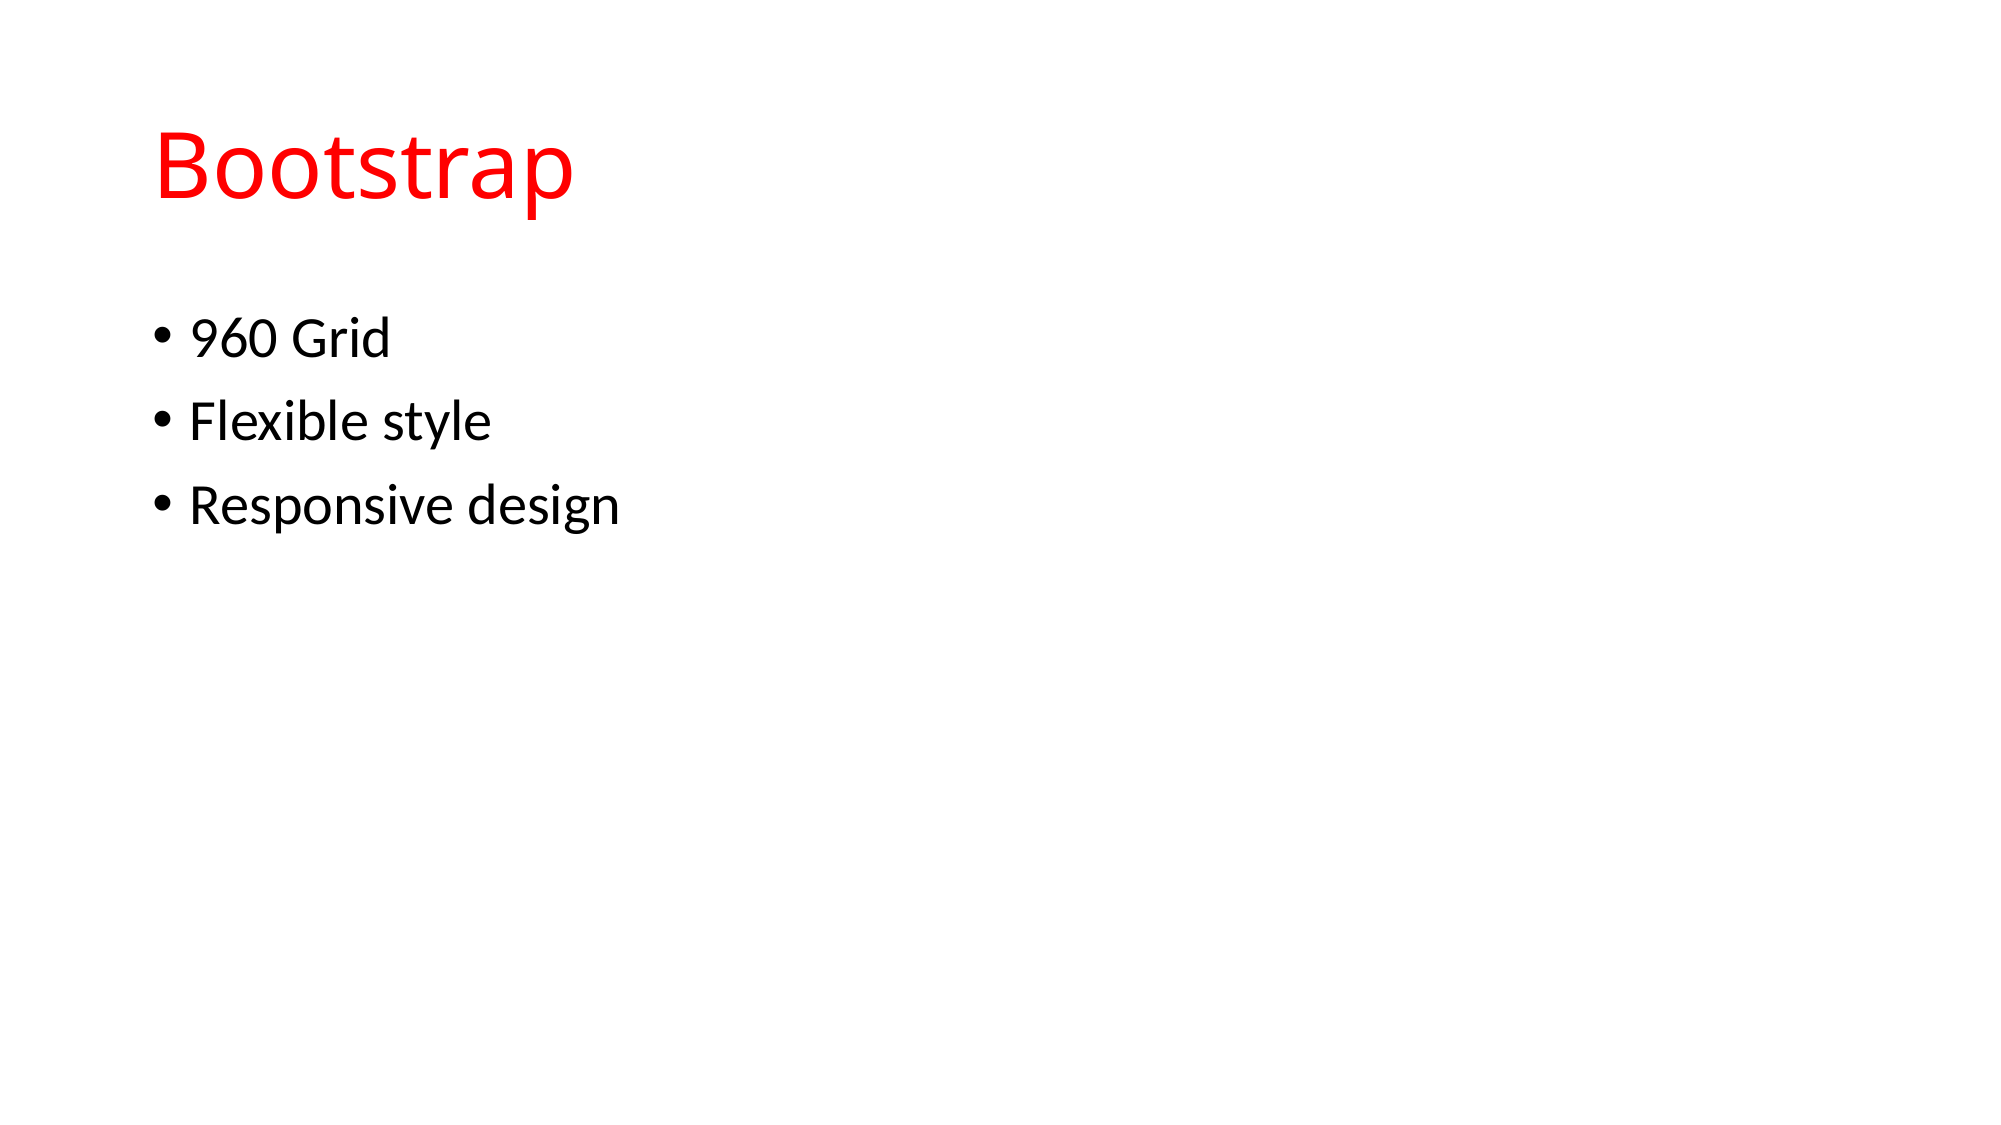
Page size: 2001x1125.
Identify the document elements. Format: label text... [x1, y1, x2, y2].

title Bootstrap [137, 59, 1863, 278]
list 960 Grid Flexible style Responsive design [137, 299, 1863, 1014]
